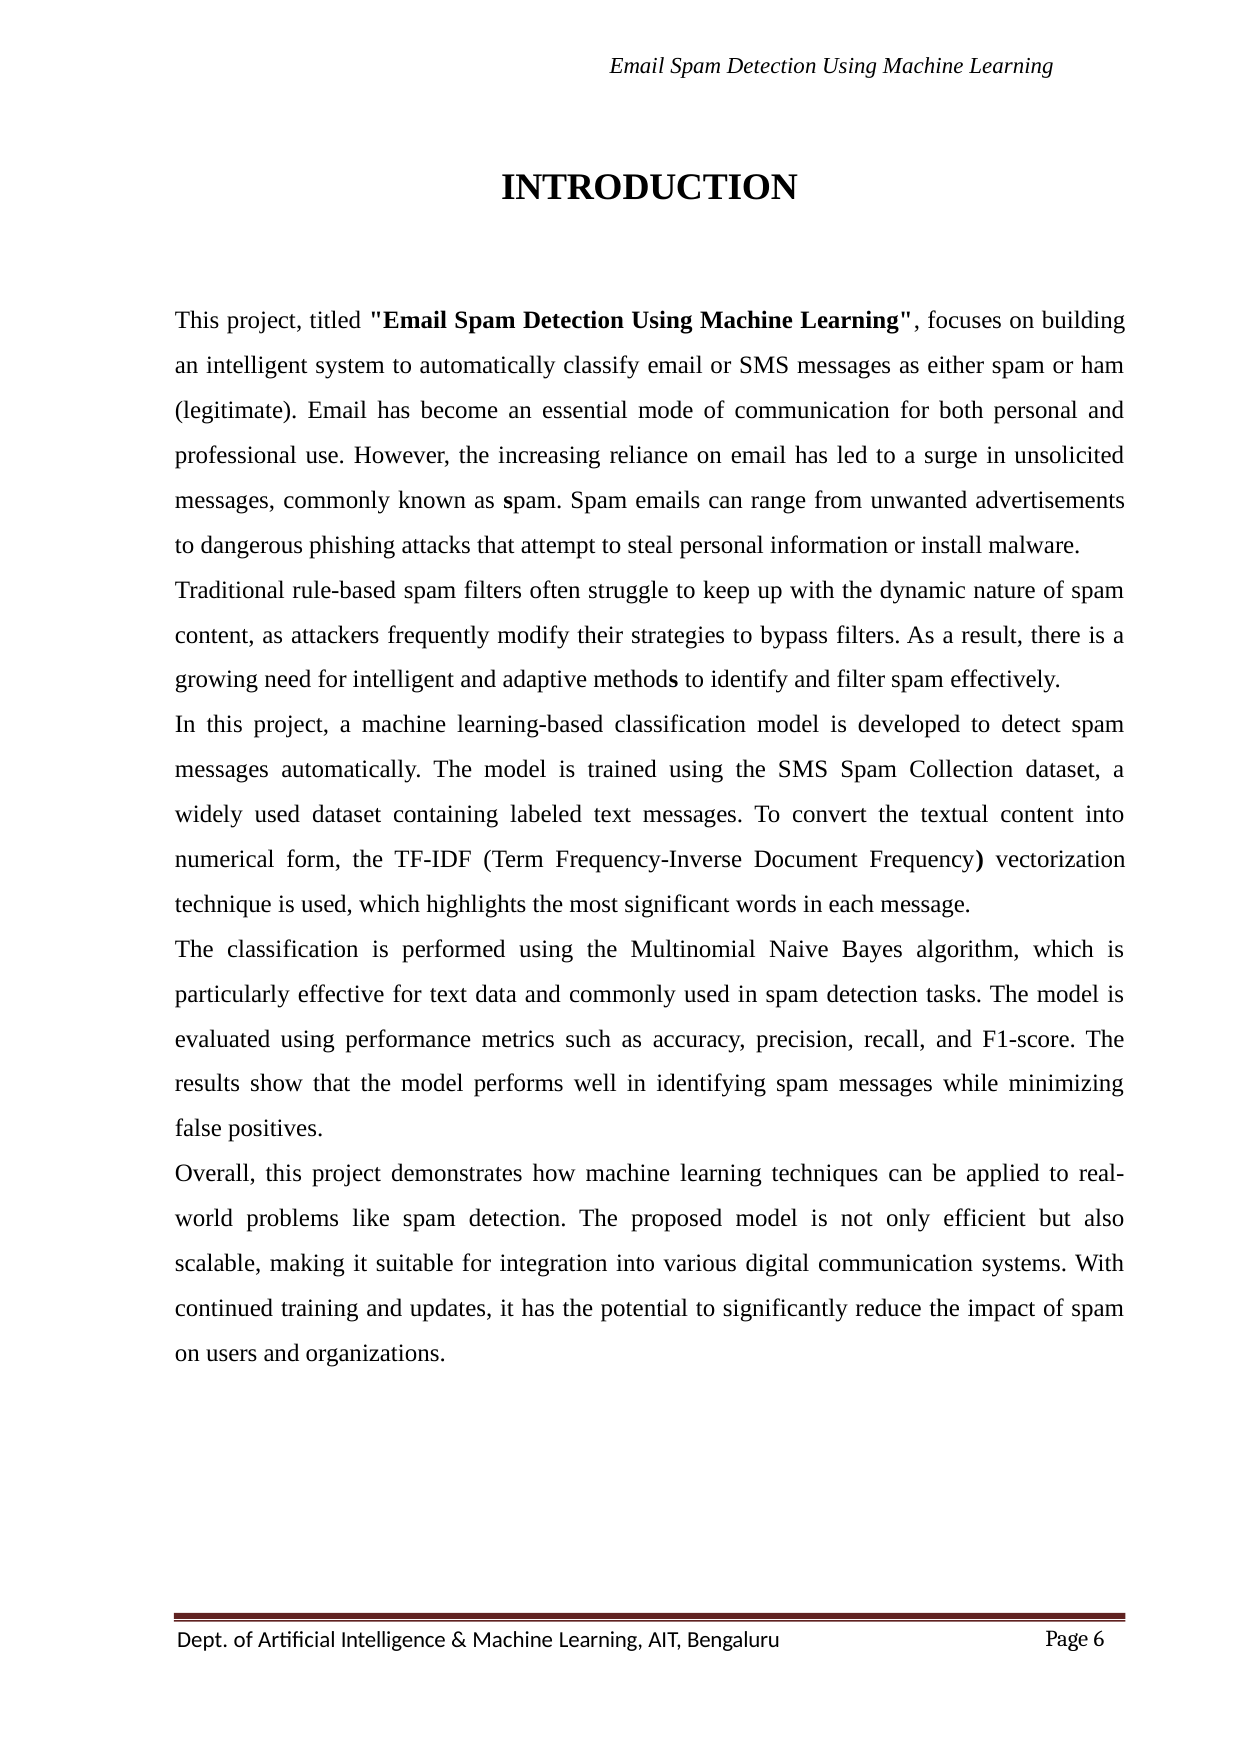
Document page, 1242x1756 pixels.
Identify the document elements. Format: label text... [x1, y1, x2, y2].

footer Dept. of Artificial Intelligence & Machine Learning, AIT, Bengaluru [174, 1628, 784, 1756]
text_box This project, titled "Email Spam Detection Using Machine Learning", focuses on building an intelligent system to automatically classify email or SMS messages as either spam or ham (legitimate). Email has become an essential mode of communication for both personal and professional use. However, the increasing reliance on email has led to a surge in unsolicited messages, commonly known as spam. Spam emails can range from unwanted advertisements to dangerous phishing attacks that attempt to steal personal information or install malware. Traditional rule-based spam filters often struggle to keep up with the dynamic nature of spam content, as attackers frequently modify their strategies to bypass filters. As a result, there is a growing need for intelligent and adaptive methods to identify and filter spam effectively. In this project, a machine learning-based classification model is developed to detect spam messages automatically. The model is trained using the SMS Spam Collection dataset, a widely used dataset containing labeled text messages. To convert the textual content into numerical form, the TF-IDF (Term Frequency-Inverse Document Frequency) vectorization technique is used, which highlights the most significant words in each message. The classification is performed using the Multinomial Naive Bayes algorithm, which is particularly effective for text data and commonly used in spam detection tasks. The model is evaluated using performance metrics such as accuracy, precision, recall, and F1-score. The results show that the model performs well in identifying spam messages while minimizing false positives. Overall, this project demonstrates how machine learning techniques can be applied to real-world problems like spam detection. The proposed model is not only efficient but also scalable, making it suitable for integration into various digital communication systems. With continued training and updates, it has the potential to significantly reduce the impact of spam on users and organizations. [174, 286, 1126, 1411]
text_box [173, 1612, 1126, 1619]
slide_number Page 6 [1043, 1622, 1124, 1756]
text_box Email Spam Detection Using Machine Learning [607, 48, 1084, 79]
text_box INTRODUCTION [499, 159, 802, 207]
